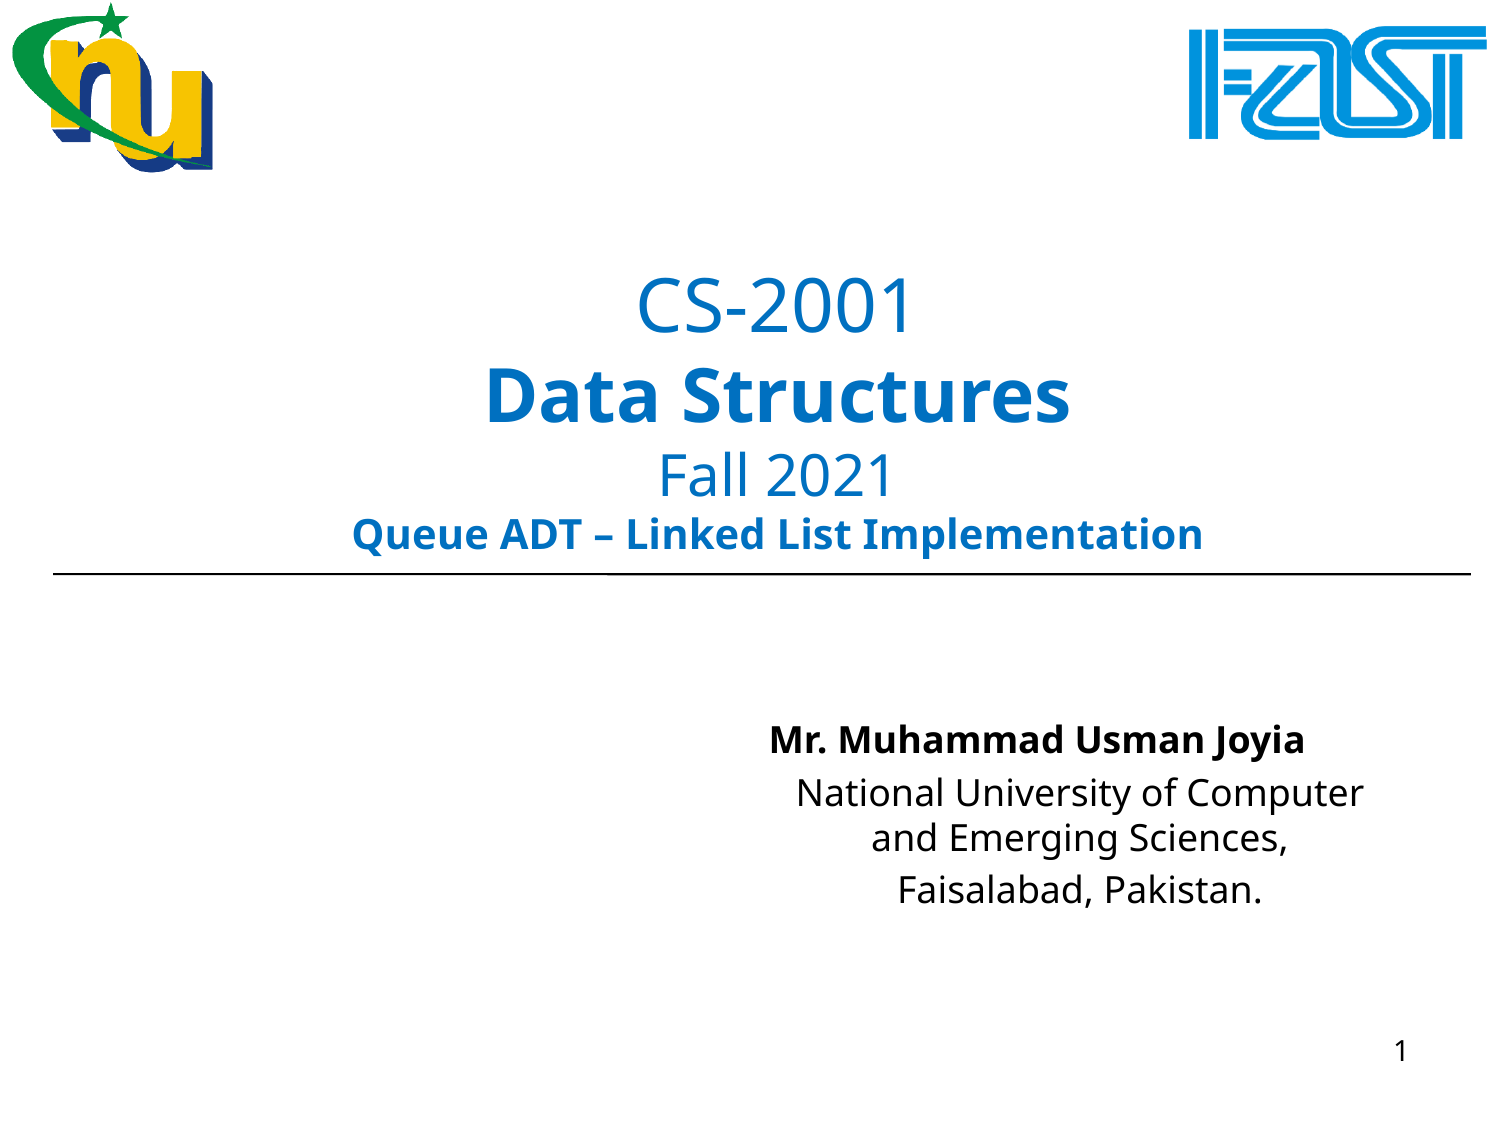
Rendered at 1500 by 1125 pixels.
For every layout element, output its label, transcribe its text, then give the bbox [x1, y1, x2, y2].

picture [1187, 24, 1488, 141]
picture [10, 0, 215, 176]
title CS-2001 Data Structures Fall 2021 Queue ADT – Linked List Implementation [115, 254, 1441, 471]
slide_number 1 [1074, 1024, 1426, 1103]
subtitle Mr. Muhammad Usman Joyia National University of Computer and Emerging Sciences, Faisalabad, Pakistan. [662, 656, 1413, 932]
